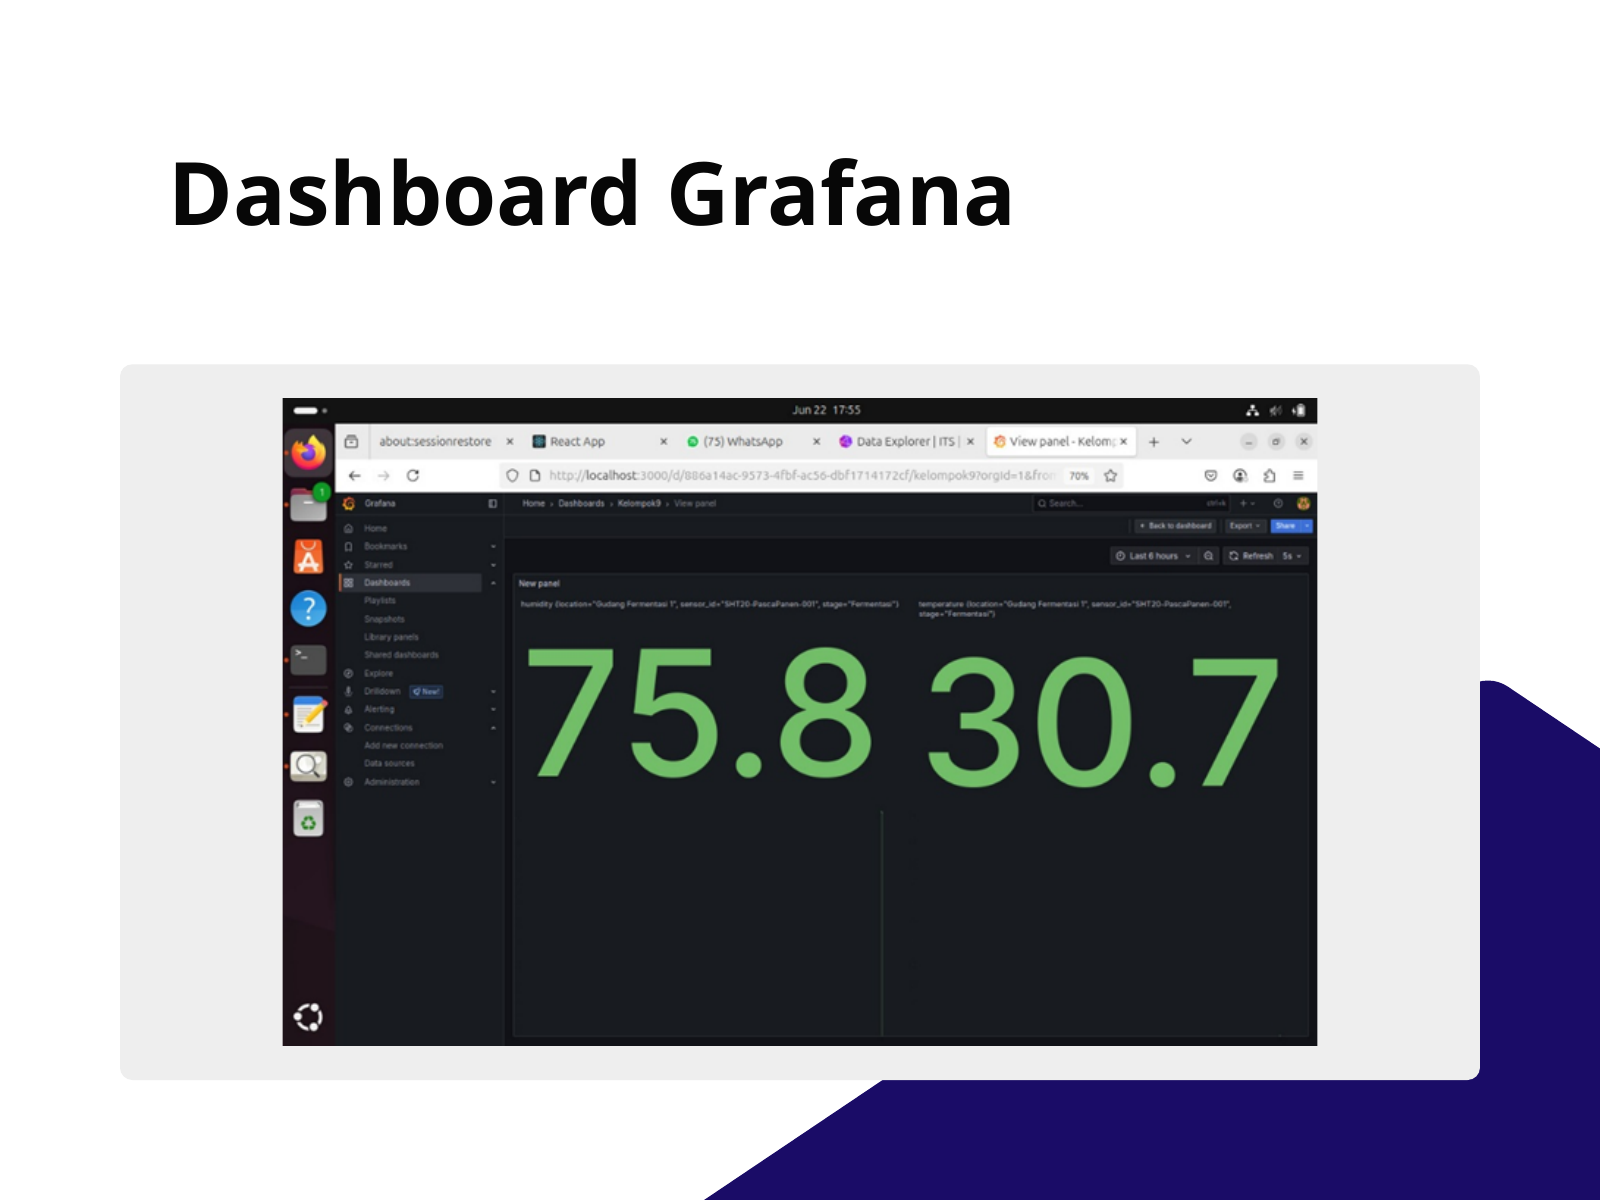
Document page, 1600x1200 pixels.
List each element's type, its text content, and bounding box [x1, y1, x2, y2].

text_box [119, 364, 1481, 1081]
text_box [488, 673, 1600, 1200]
text_box Dashboard Grafana [168, 155, 1354, 244]
